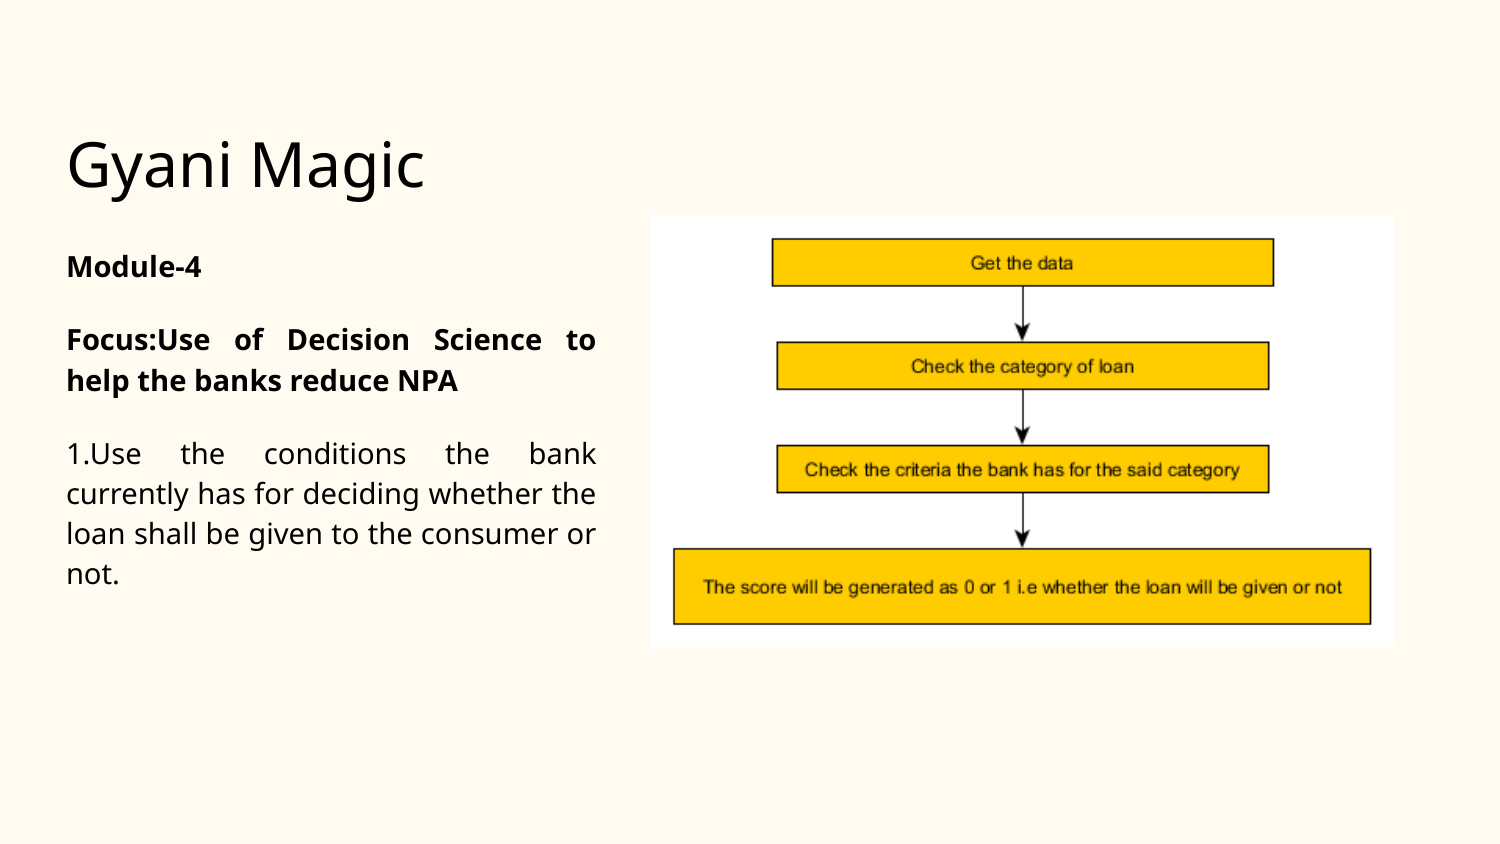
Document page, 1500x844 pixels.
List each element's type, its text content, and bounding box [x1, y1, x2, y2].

list Module-4 Focus:Use of Decision Science to help the banks reduce NPA 1.Use the conditions the bank currently has for deciding whether the loan shall be given to the consumer or not. [51, 227, 613, 750]
title Gyani Magic [51, 91, 512, 216]
picture [650, 214, 1395, 647]
